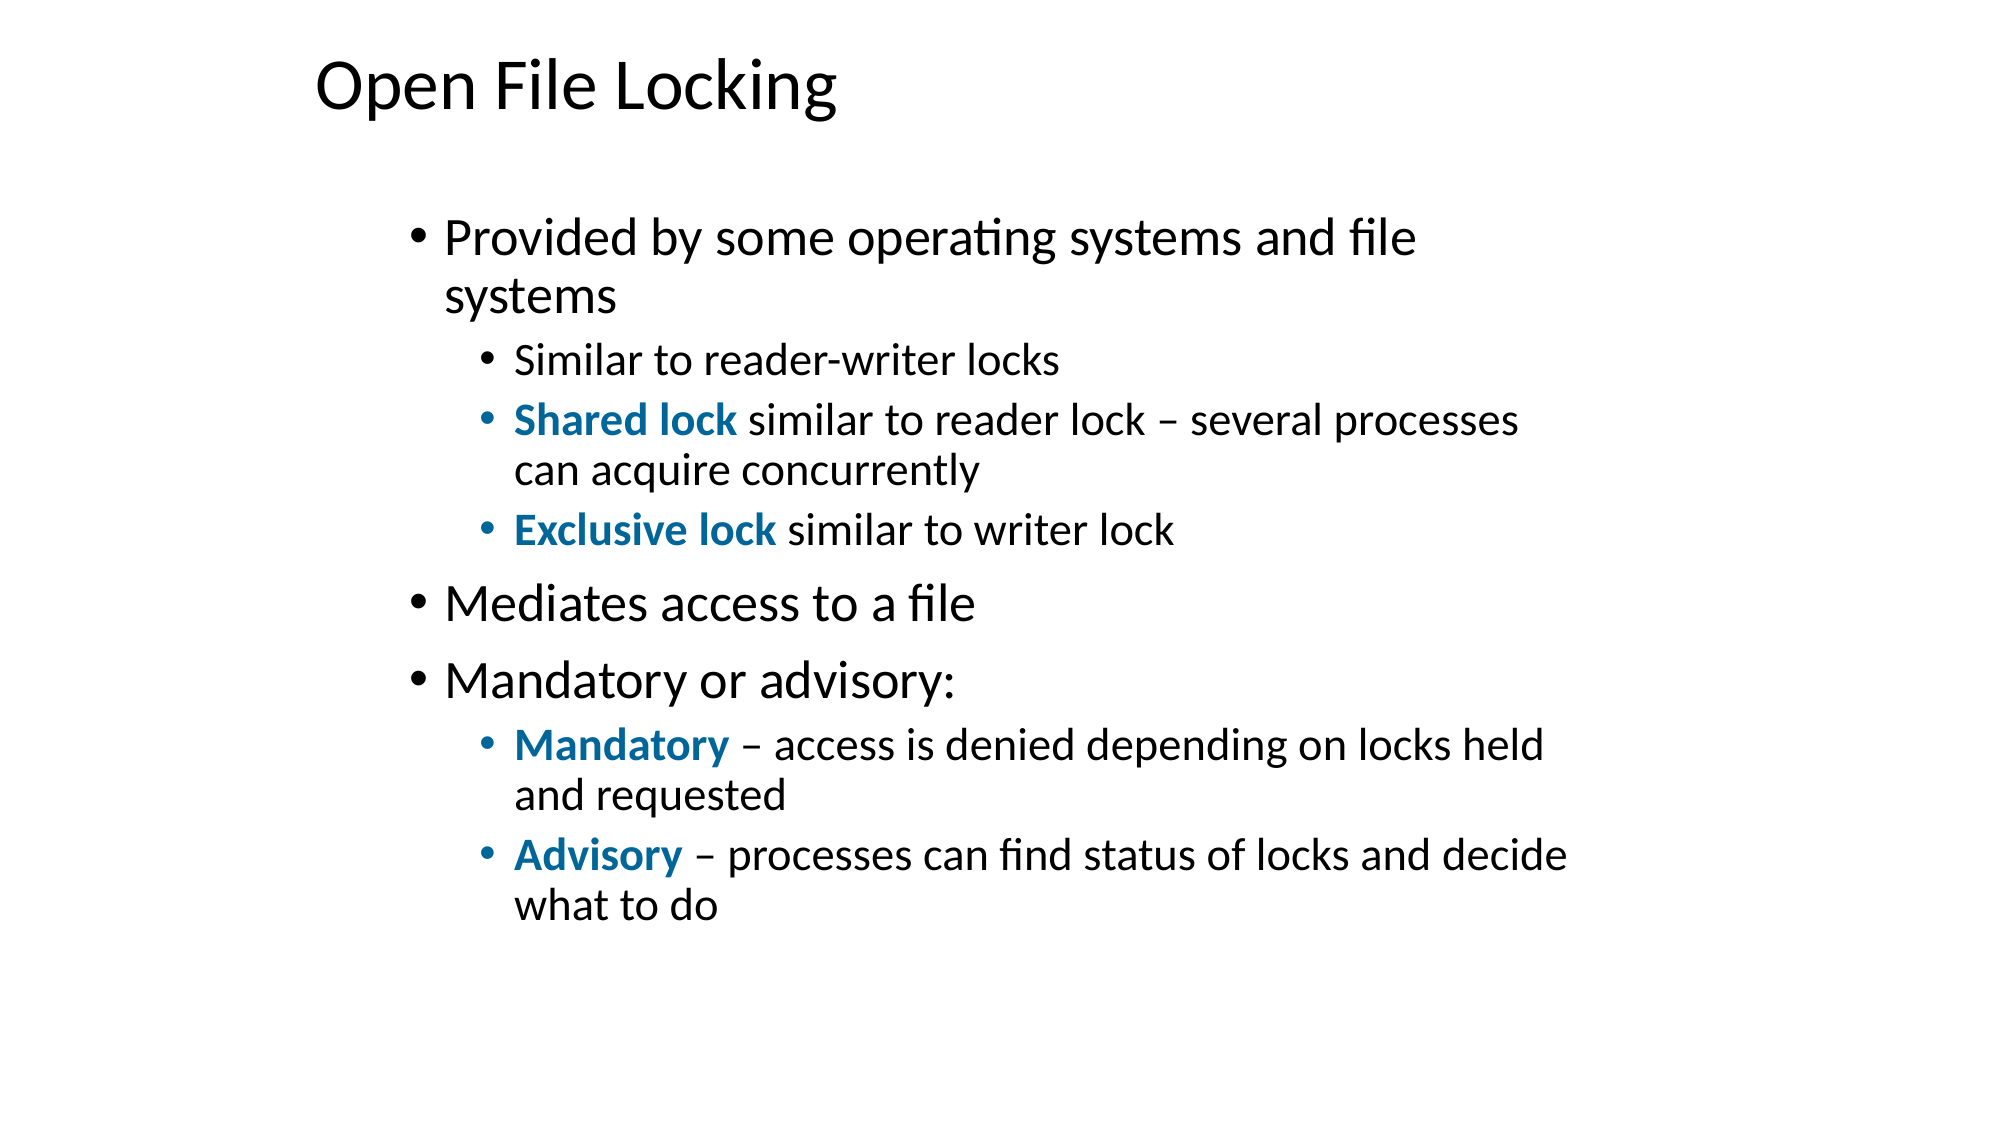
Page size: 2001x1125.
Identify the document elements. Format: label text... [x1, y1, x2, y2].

list Provided by some operating systems and file systems Similar to reader-writer locks Shared lock similar to reader lock – several processes can acquire concurrently Exclusive lock similar to writer lock Mediates access to a file Mandatory or advisory: Mandatory – access is denied depending on locks held and requested Advisory – processes can find status of locks and decide what to do [394, 201, 1588, 946]
title Open File Locking [300, 38, 1651, 134]
